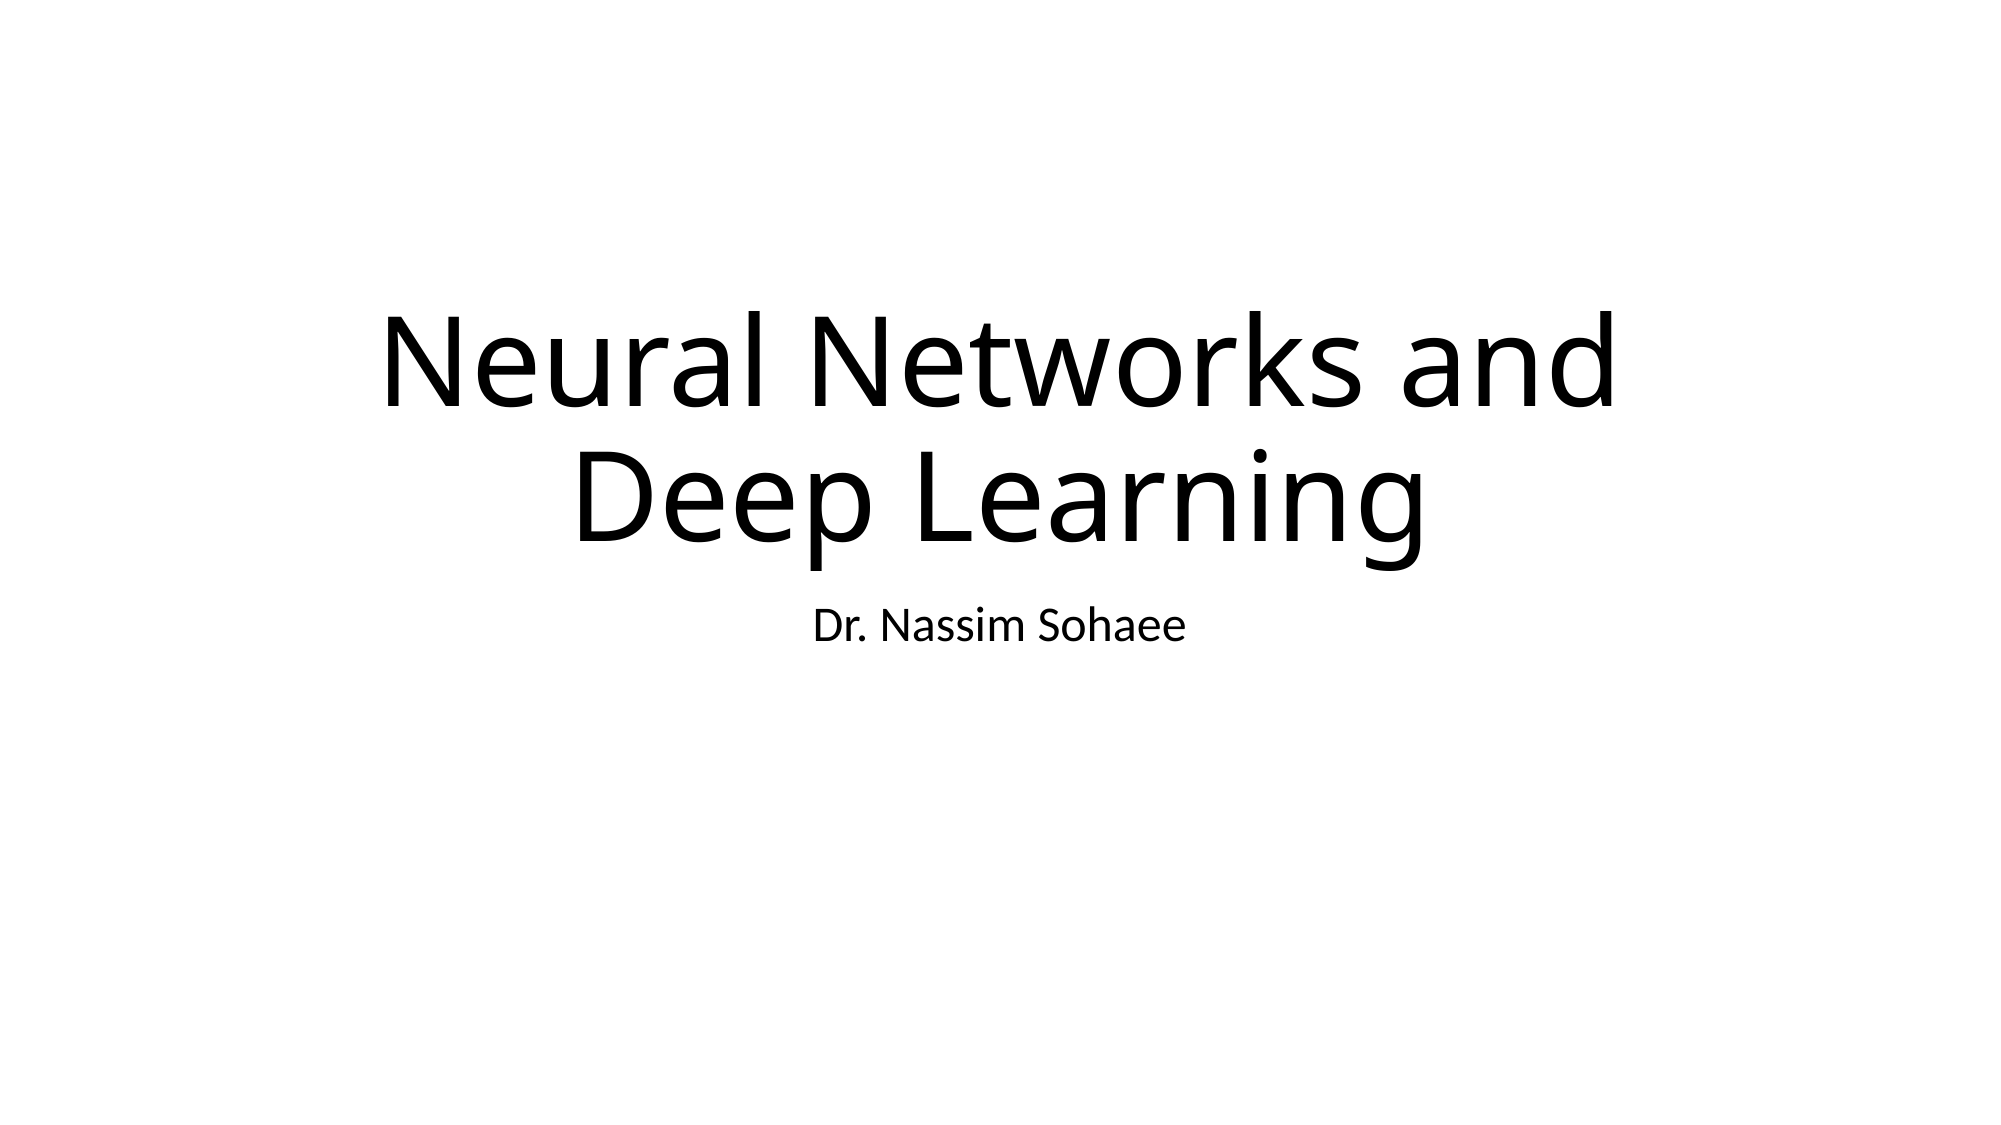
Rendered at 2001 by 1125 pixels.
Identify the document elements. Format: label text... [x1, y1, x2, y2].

subtitle Dr. Nassim Sohaee [249, 590, 1750, 863]
title Neural Networks and Deep Learning [249, 184, 1750, 576]
